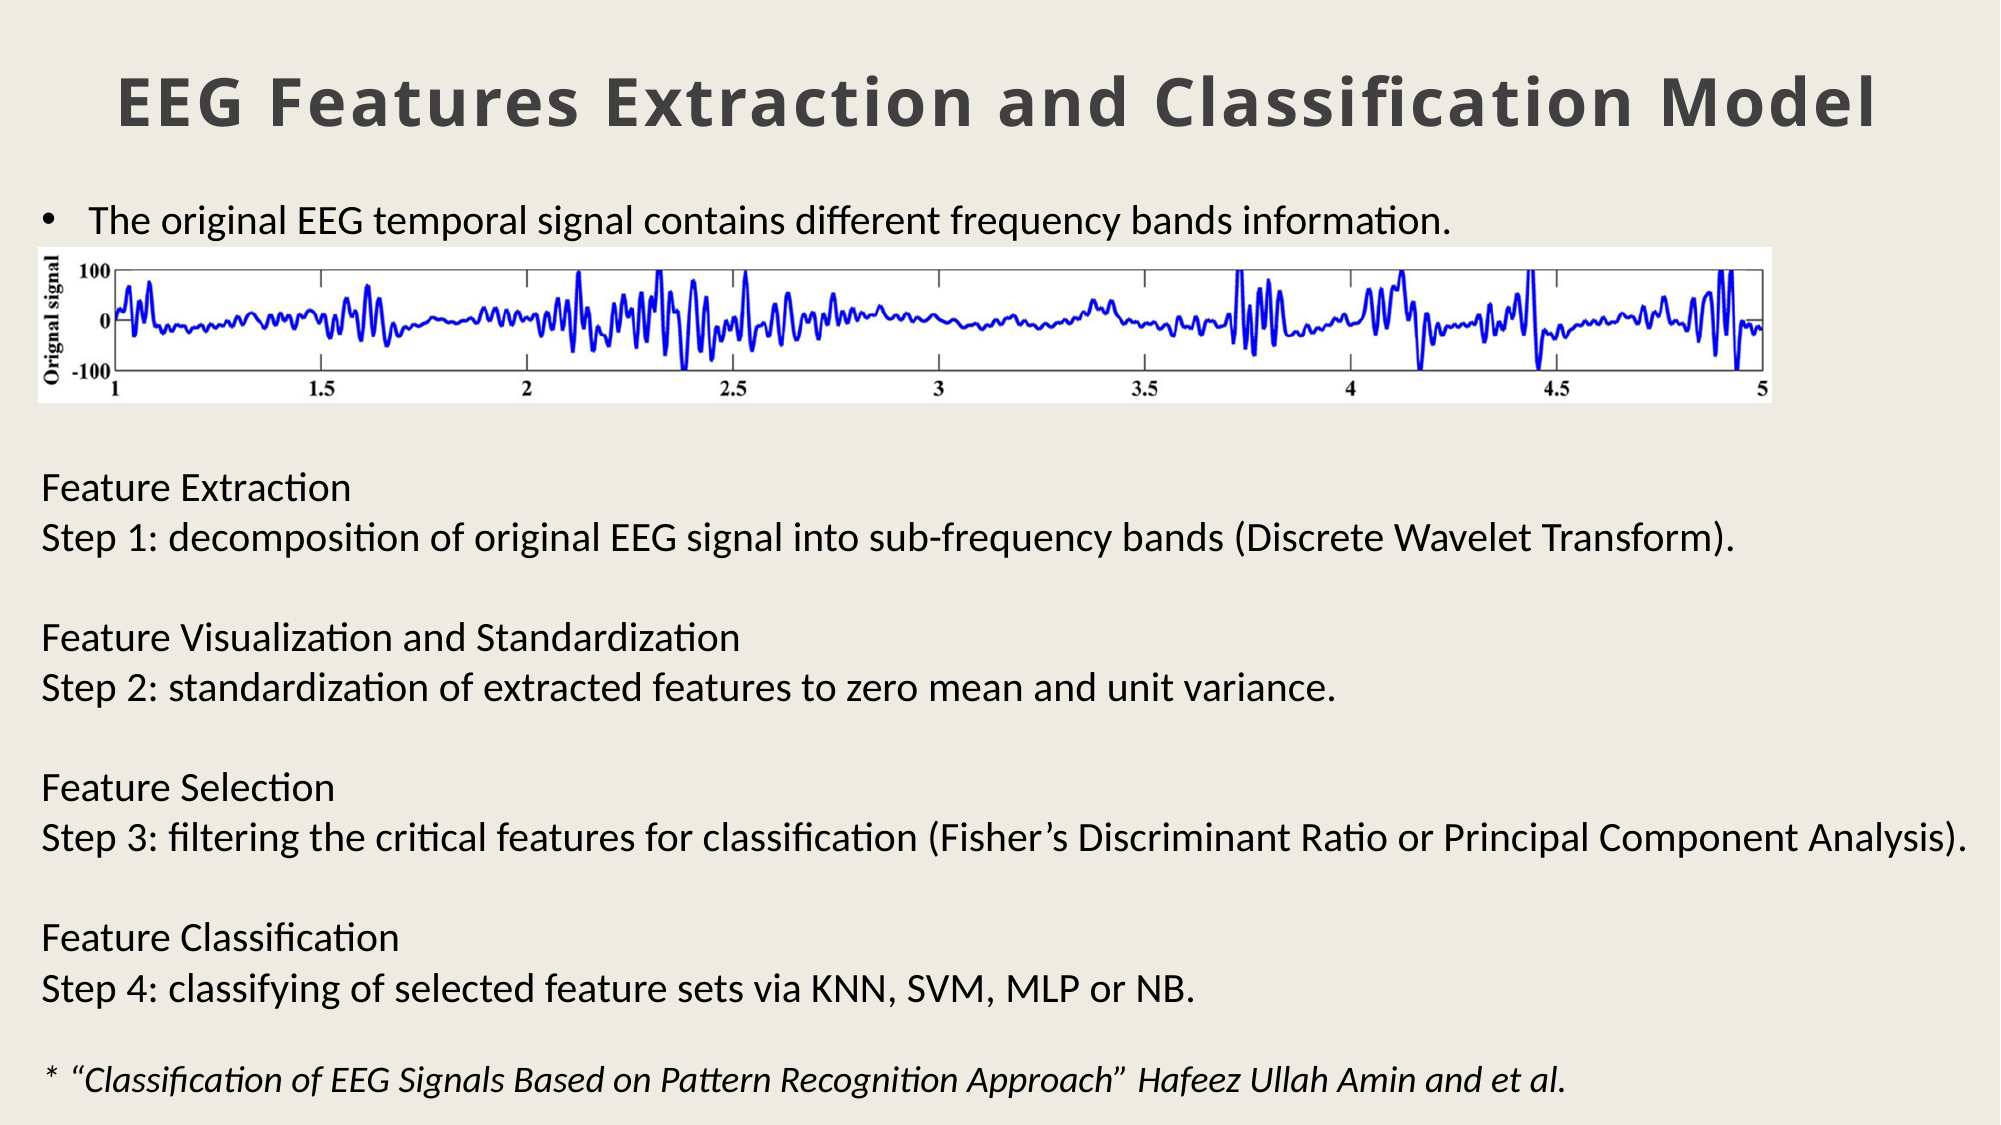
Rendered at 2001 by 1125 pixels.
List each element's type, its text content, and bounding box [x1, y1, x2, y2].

text_box The original EEG temporal signal contains different frequency bands information. Feature Extraction Step 1: decomposition of original EEG signal into sub-frequency bands (Discrete Wavelet Transform). Feature Visualization and Standardization Step 2: standardization of extracted features to zero mean and unit variance. Feature Selection Step 3: filtering the critical features for classification (Fisher’s Discriminant Ratio or Principal Component Analysis). Feature Classification Step 4: classifying of selected feature sets via KNN, SVM, MLP or NB. * “Classification of EEG Signals Based on Pattern Recognition Approach” Hafeez Ullah Amin and et al. [23, 160, 2000, 1048]
text_box EEG Features Extraction and Classification Model [97, 0, 1957, 160]
picture [38, 247, 1772, 403]
